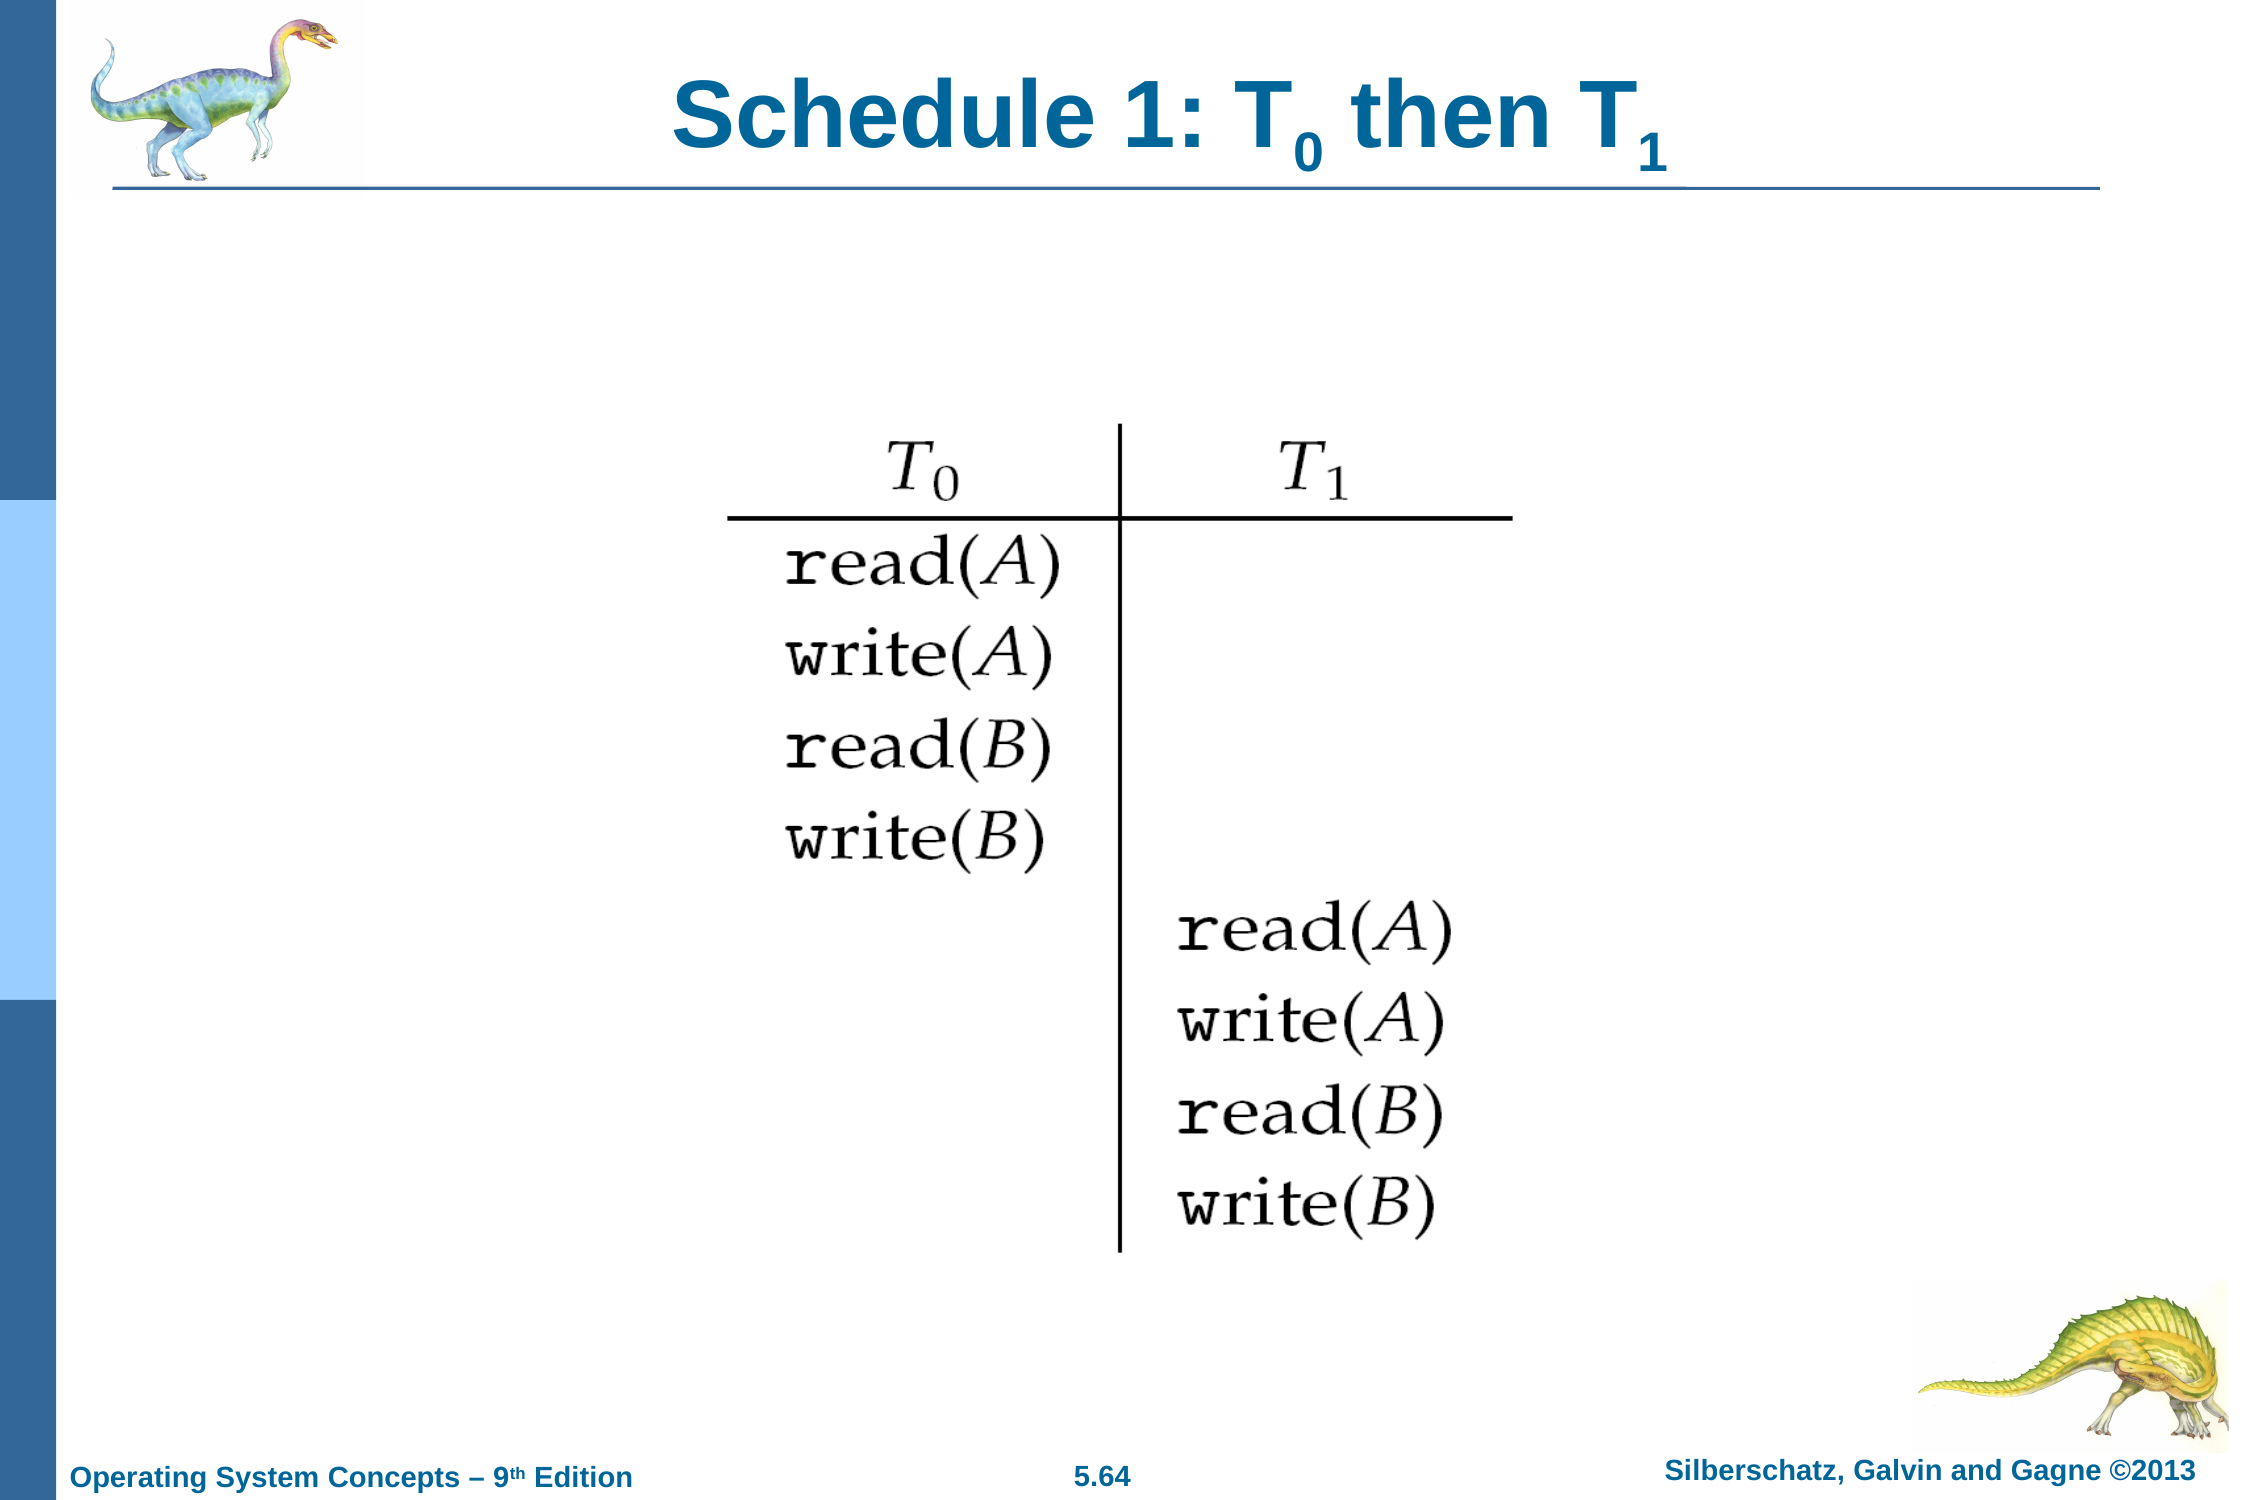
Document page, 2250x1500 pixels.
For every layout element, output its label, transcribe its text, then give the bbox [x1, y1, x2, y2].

title Schedule 1: T0 then T1 [176, 0, 2164, 194]
picture [703, 397, 1532, 1255]
picture [1913, 1279, 2229, 1453]
picture [70, 0, 365, 199]
